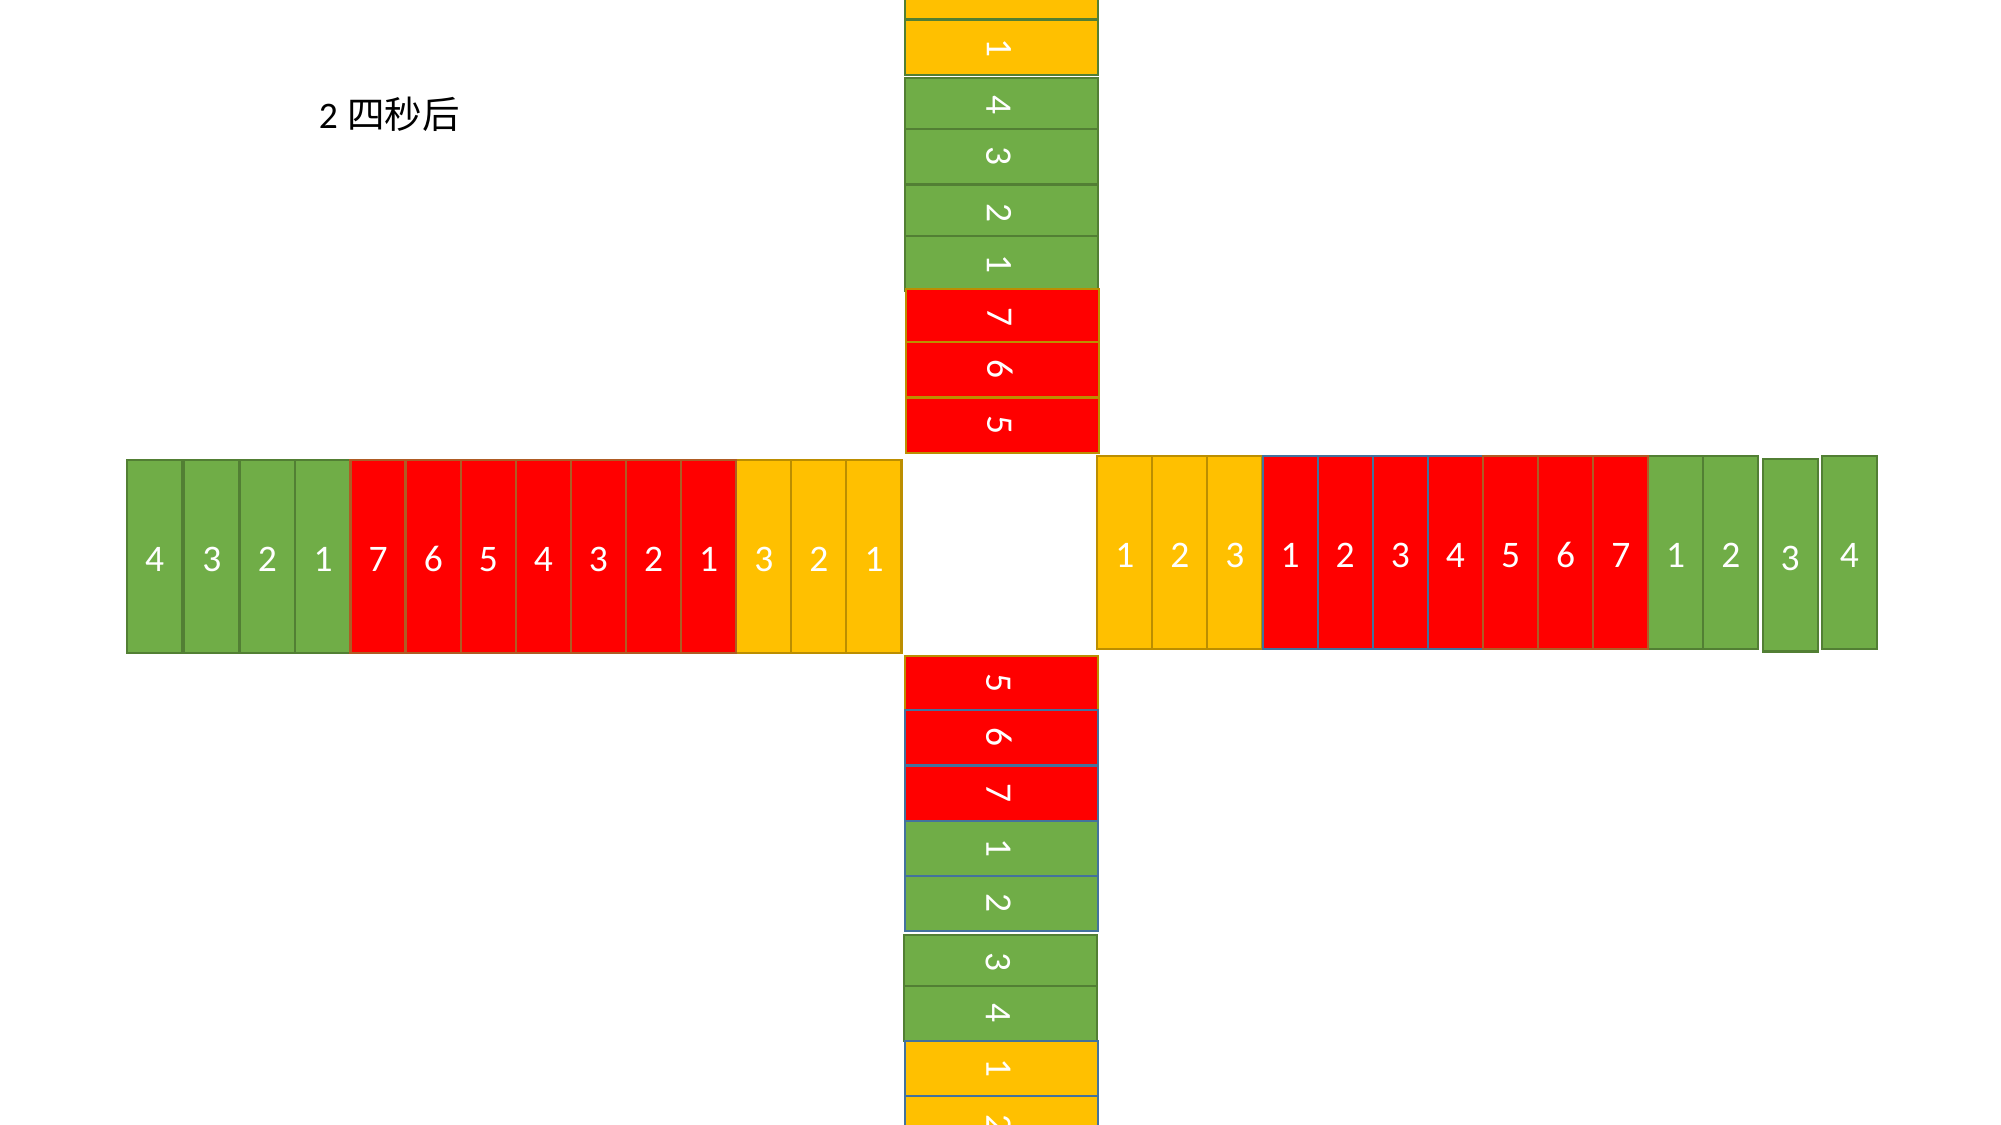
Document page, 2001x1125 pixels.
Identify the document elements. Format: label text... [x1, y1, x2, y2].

text_box 3 [183, 459, 239, 654]
text_box 6 [405, 459, 460, 654]
text_box 3 [1372, 455, 1427, 650]
text_box 1 [1096, 455, 1151, 650]
text_box 4 [904, 77, 1099, 128]
text_box 1 [904, 820, 1099, 875]
text_box 3 [570, 459, 625, 654]
text_box 5 [460, 459, 517, 654]
text_box 1 [845, 459, 903, 654]
text_box 3 [1762, 458, 1819, 653]
text_box 6 [904, 709, 1099, 765]
text_box 2 [625, 459, 680, 654]
text_box 3 [903, 934, 1098, 985]
text_box 2 [1317, 455, 1372, 650]
text_box 3 [1206, 455, 1262, 650]
text_box 3 [737, 459, 790, 654]
text_box 2 [1151, 455, 1206, 650]
text_box 1 [904, 235, 1099, 292]
text_box 5 [905, 396, 1100, 454]
text_box 7 [905, 288, 1100, 341]
text_box 6 [1537, 455, 1592, 650]
text_box 2 [239, 459, 294, 654]
text_box 7 [349, 459, 405, 654]
text_box 5 [904, 655, 1099, 709]
text_box 1 [904, 1040, 1099, 1095]
text_box 4 [903, 985, 1098, 1042]
text_box 4 [126, 459, 183, 654]
text_box 4 [1427, 455, 1482, 650]
text_box 4 [1821, 455, 1878, 650]
text_box 3 [904, 128, 1099, 185]
text_box 2 [904, 0, 1099, 20]
text_box 1 [294, 459, 349, 654]
text_box 2 [1702, 455, 1759, 650]
text_box 2四秒后 [304, 83, 475, 144]
text_box 2 [904, 1095, 1099, 1125]
text_box 7 [1592, 455, 1649, 650]
text_box 1 [1262, 455, 1317, 650]
text_box 2 [904, 875, 1099, 932]
text_box 5 [1482, 455, 1537, 650]
text_box 1 [904, 20, 1099, 76]
text_box 1 [680, 459, 737, 654]
text_box 2 [790, 459, 845, 654]
text_box 4 [517, 459, 570, 654]
text_box 7 [904, 765, 1099, 820]
text_box 6 [905, 341, 1100, 396]
text_box 2 [904, 185, 1099, 235]
text_box 1 [1649, 455, 1702, 650]
